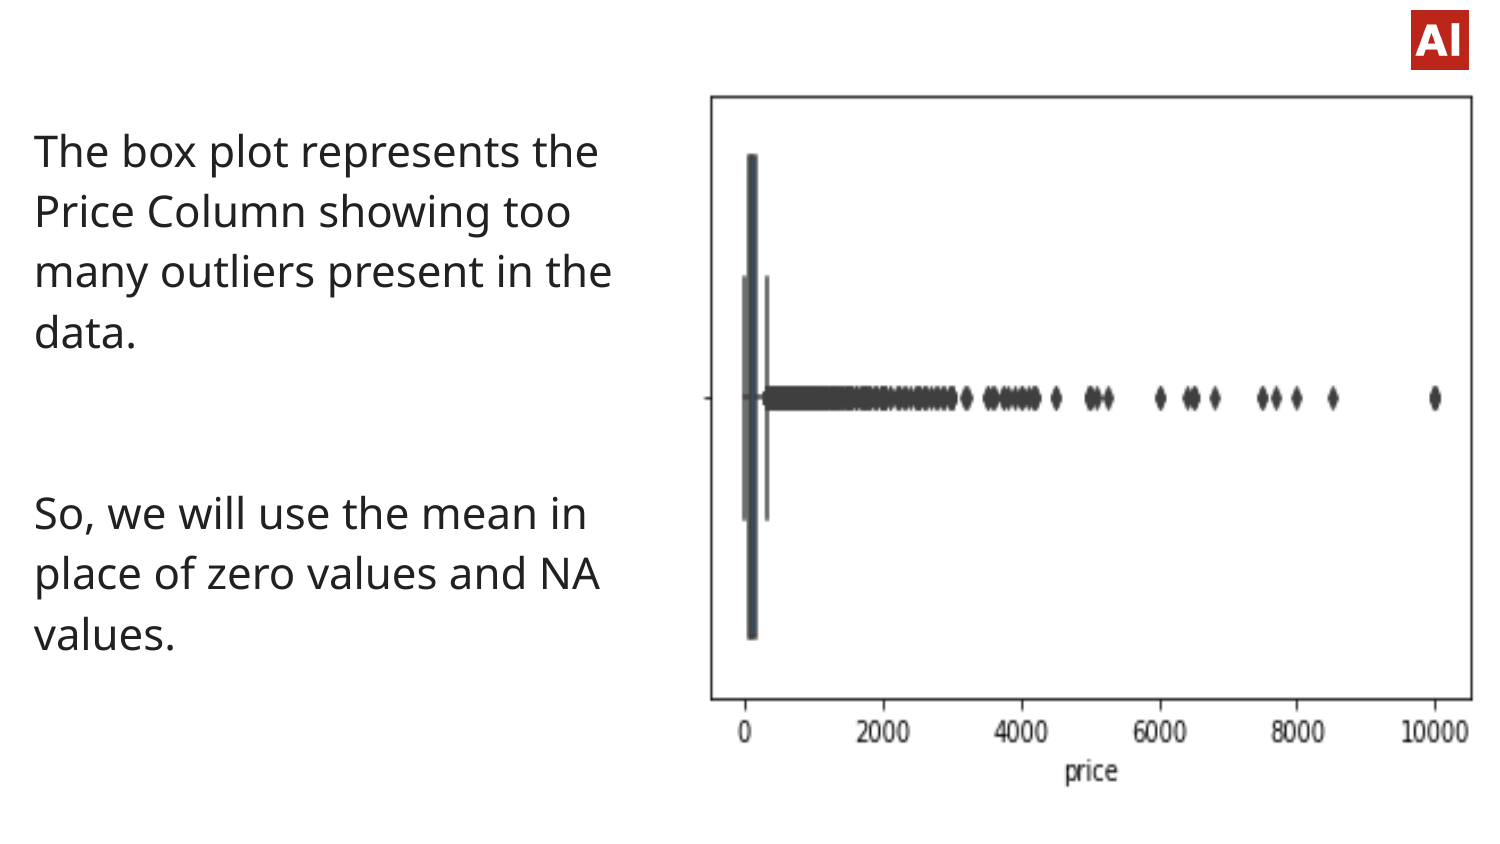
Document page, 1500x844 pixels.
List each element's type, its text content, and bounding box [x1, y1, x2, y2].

list The box plot represents the Price Column showing too many outliers present in the data. So, we will use the mean in place of zero values and NA values. [0, 100, 681, 748]
picture [1411, 10, 1469, 70]
picture [686, 80, 1487, 804]
